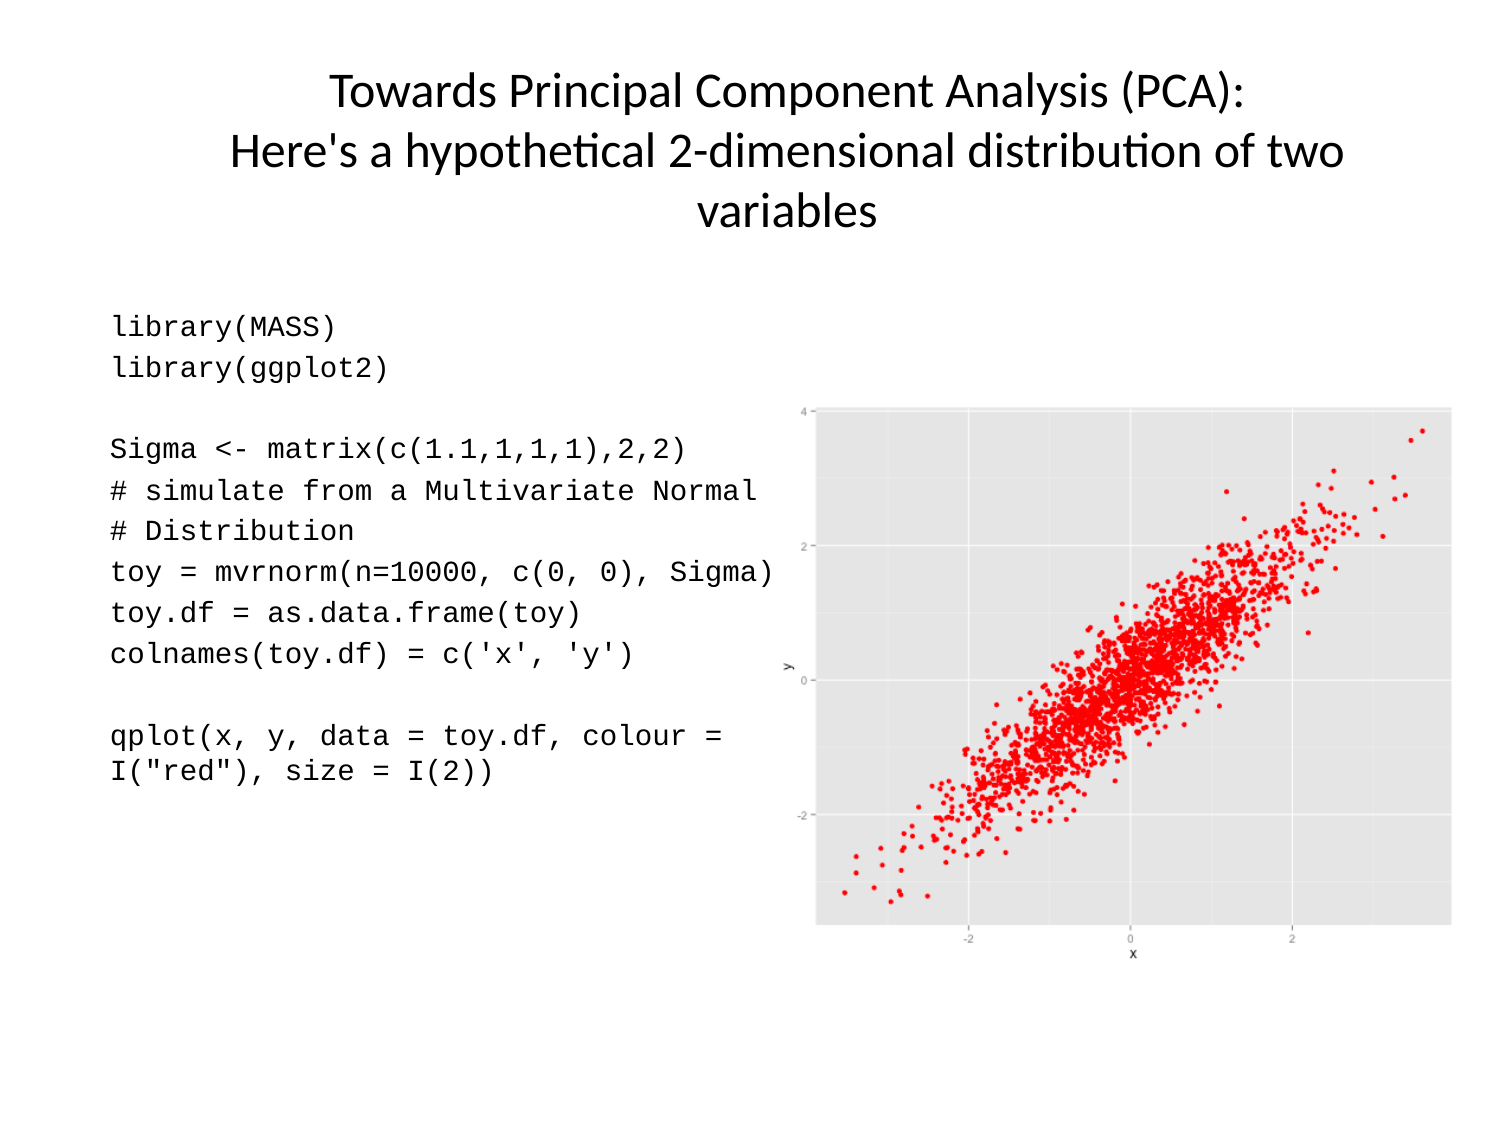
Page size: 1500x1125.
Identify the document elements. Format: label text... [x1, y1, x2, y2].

picture [774, 392, 1466, 963]
list library(MASS) library(ggplot2) Sigma <- matrix(c(1.1,1,1,1),2,2) # simulate from a Multivariate Normal # Distribution toy = mvrnorm(n=10000, c(0, 0), Sigma) toy.df = as.data.frame(toy) colnames(toy.df) = c('x', 'y') qplot(x, y, data = toy.df, colour = I("red"), size = I(2)) [94, 299, 845, 1014]
title Towards Principal Component Analysis (PCA): Here's a hypothetical 2-dimensional distribution of two variables [150, 45, 1425, 250]
